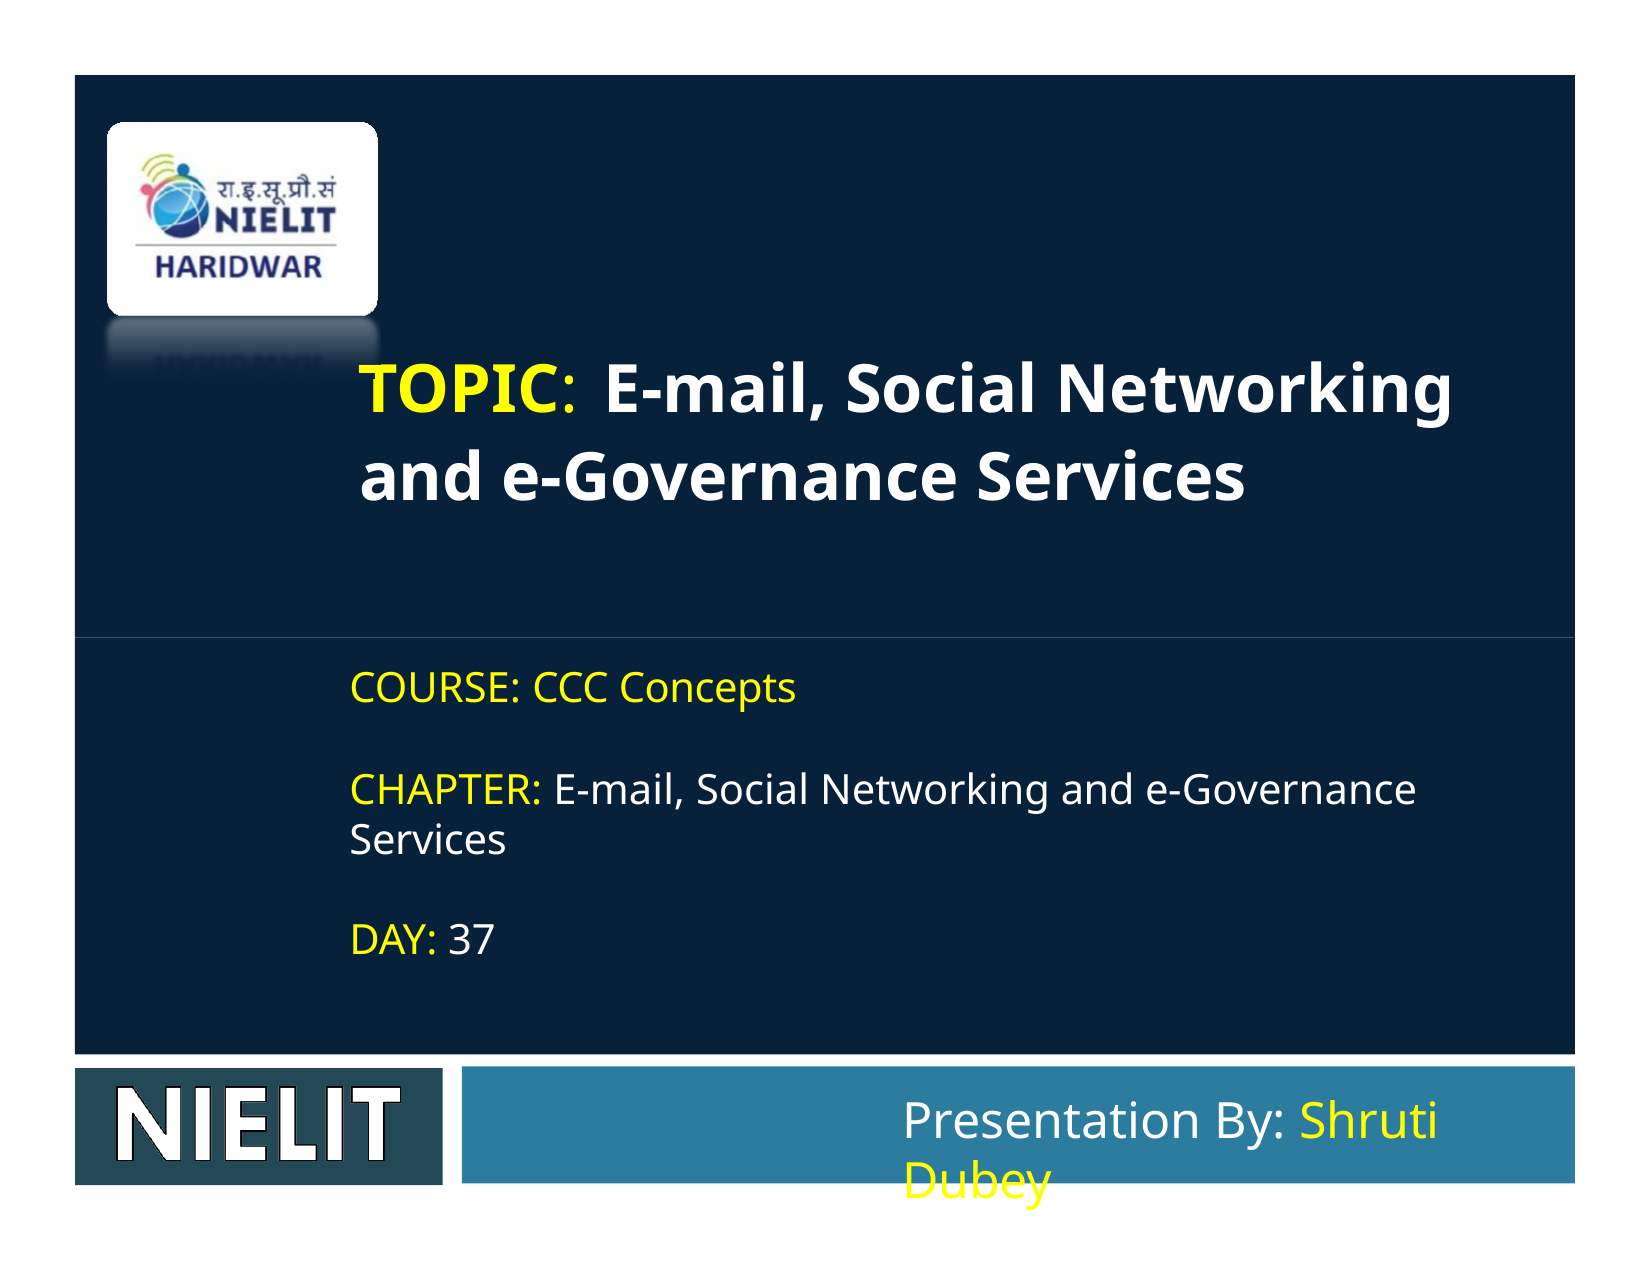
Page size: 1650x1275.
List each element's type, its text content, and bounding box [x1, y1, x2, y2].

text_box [74, 122, 1576, 1055]
text_box [461, 1066, 1575, 1184]
text_box Presentation By: Shruti Dubey [899, 1086, 1552, 1209]
text_box [74, 75, 1575, 122]
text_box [74, 1067, 443, 1186]
